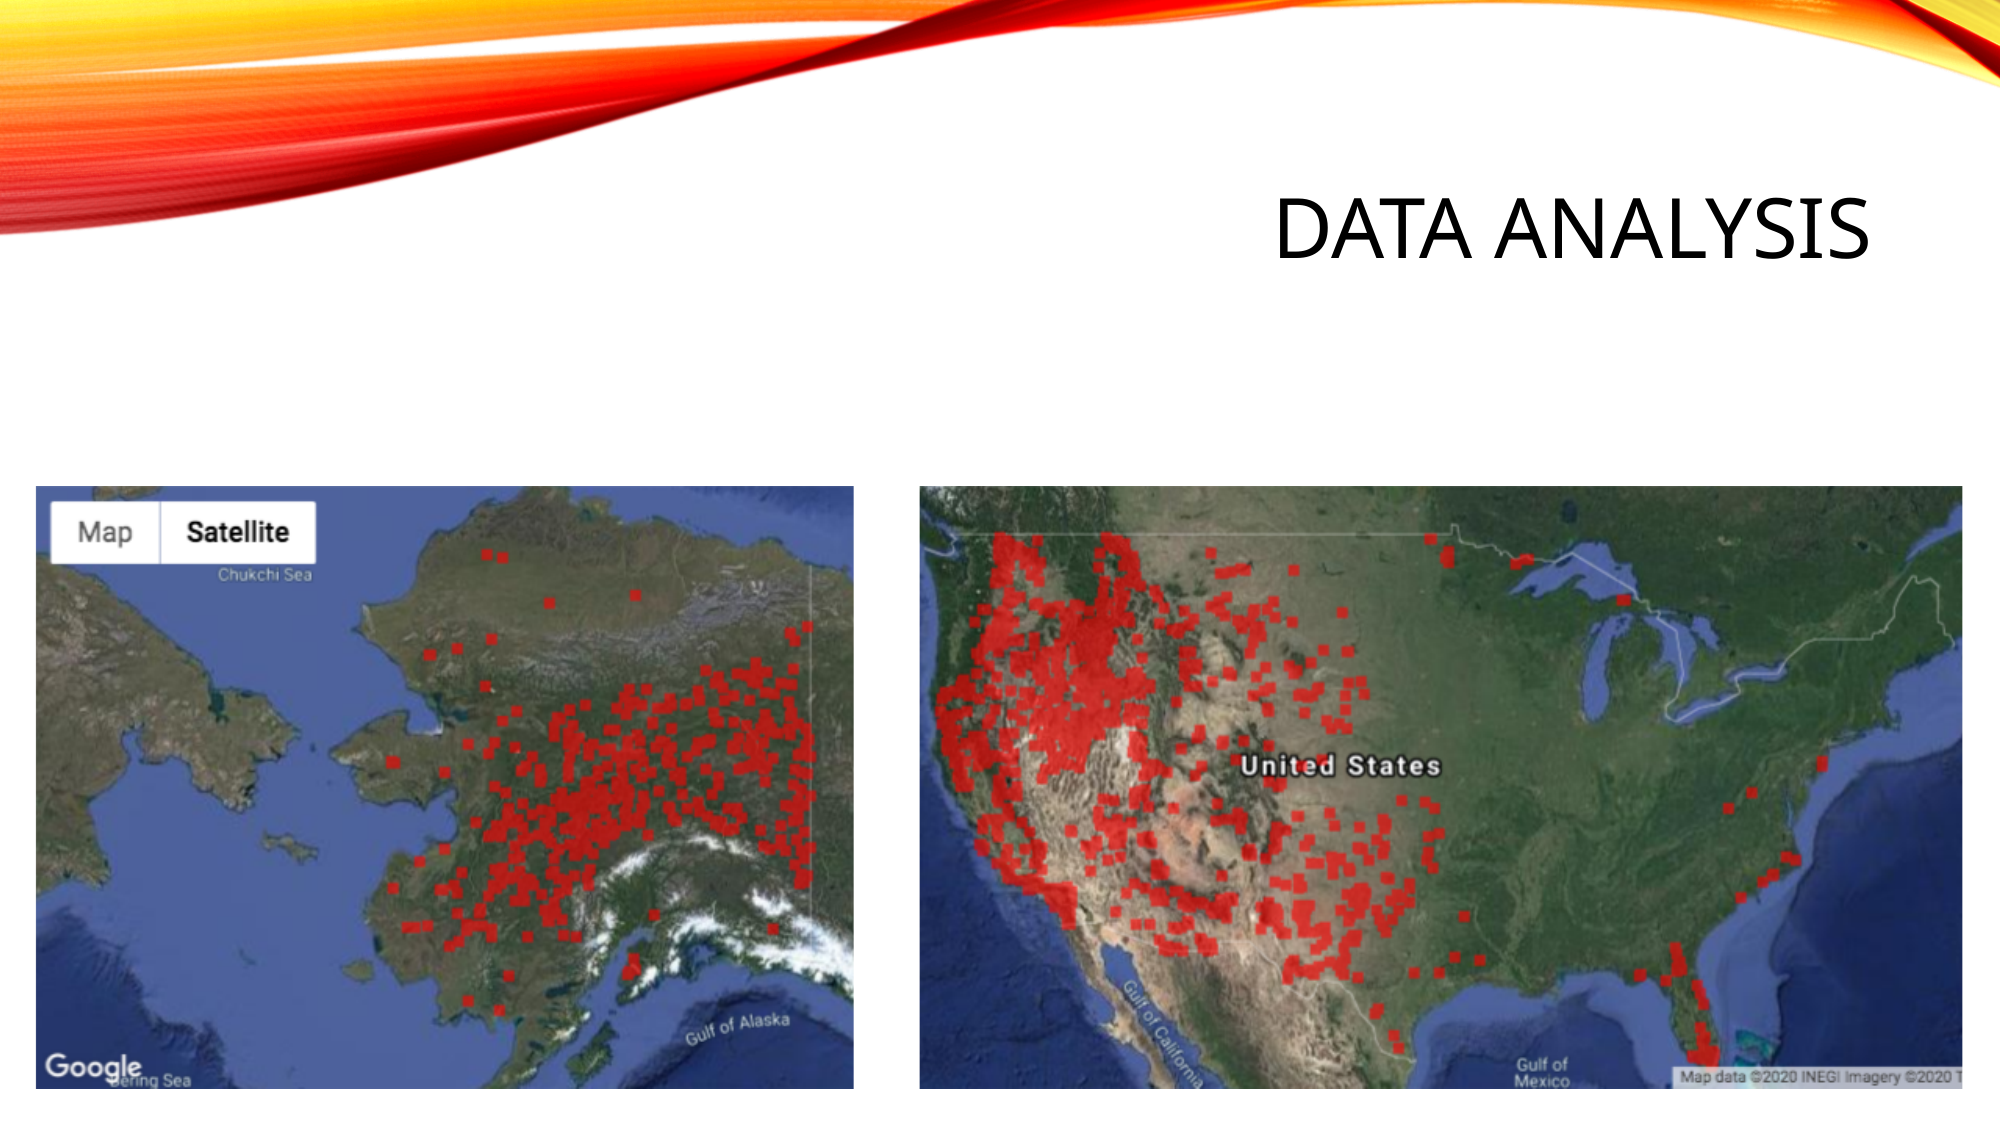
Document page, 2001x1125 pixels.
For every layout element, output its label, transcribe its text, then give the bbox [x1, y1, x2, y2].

picture [35, 486, 854, 1089]
picture [0, 0, 2000, 237]
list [919, 486, 1963, 1089]
title Data Analysis [474, 125, 1888, 338]
